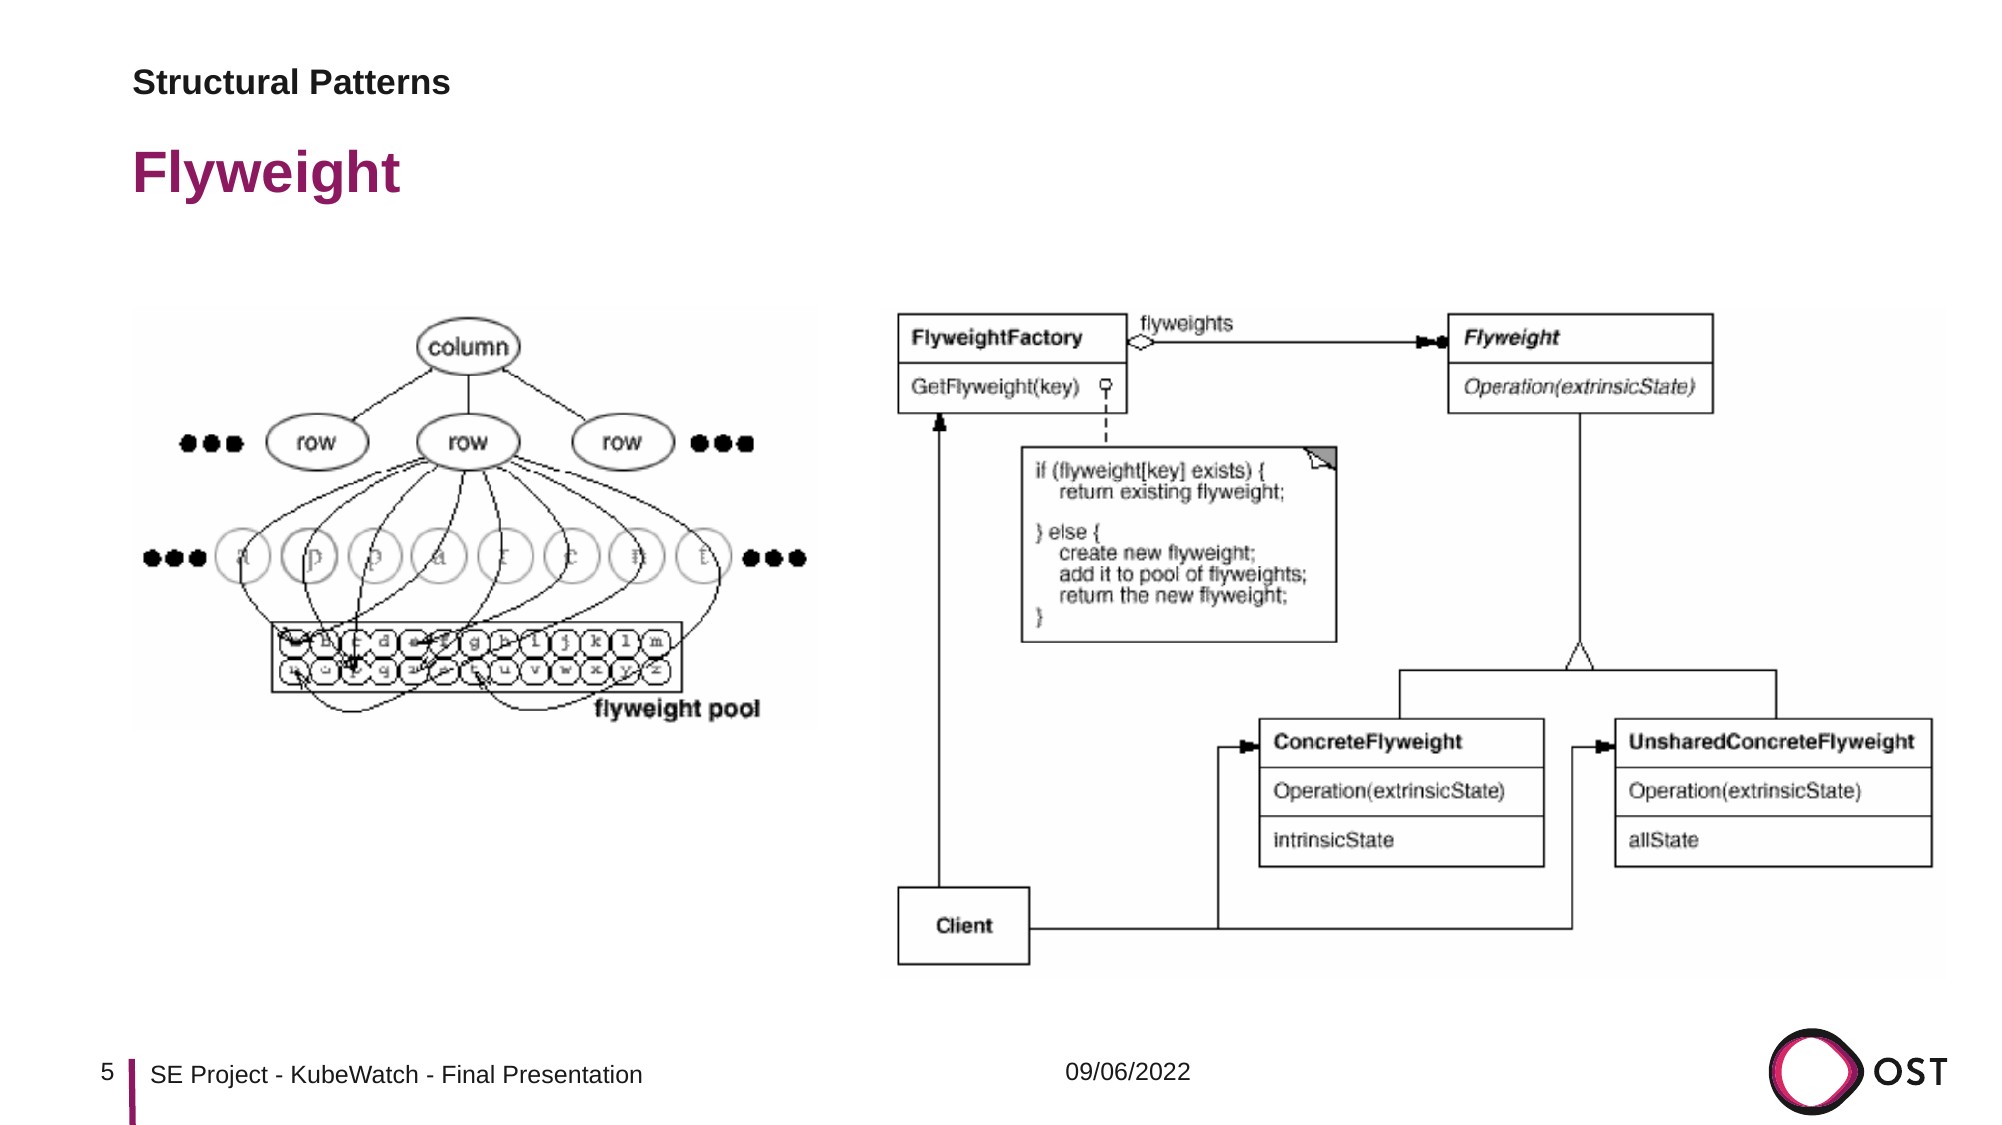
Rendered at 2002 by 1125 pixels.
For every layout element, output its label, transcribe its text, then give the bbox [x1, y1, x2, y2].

footer SE Project - KubeWatch - Final Presentation [132, 1058, 1013, 1114]
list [131, 306, 817, 731]
slide_number 5 [44, 1058, 133, 1088]
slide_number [1065, 1058, 1620, 1088]
list Structural Patterns [132, 54, 1172, 102]
picture [880, 306, 1946, 979]
title Flyweight [132, 113, 1172, 226]
